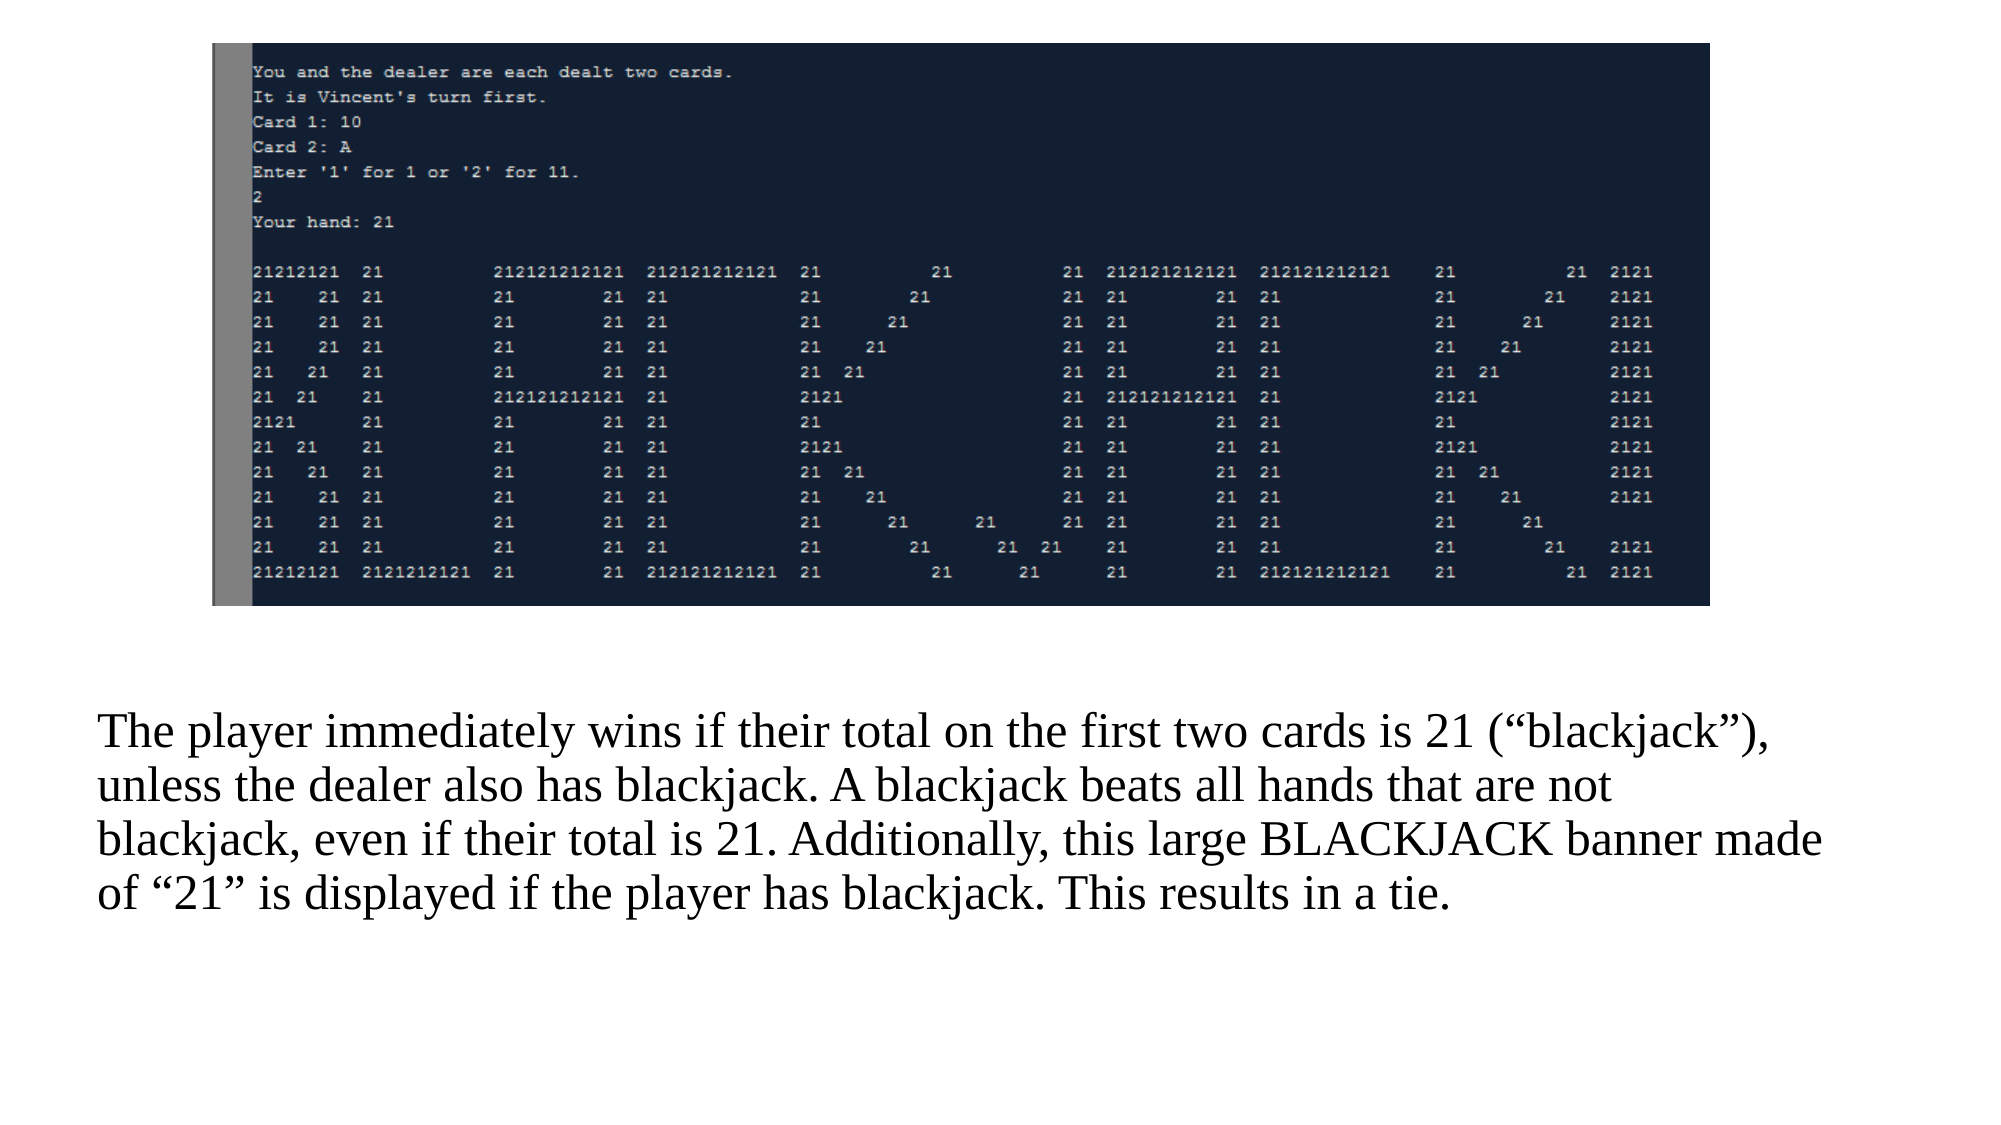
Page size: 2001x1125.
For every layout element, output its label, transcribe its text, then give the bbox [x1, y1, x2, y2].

picture [212, 43, 1710, 606]
list The player immediately wins if their total on the first two cards is 21 (“blackjack”), unless the dealer also has blackjack. A blackjack beats all hands that are not blackjack, even if their total is 21. Additionally, this large BLACKJACK banner made of “21” is displayed if the player has blackjack. This results in a tie. [82, 696, 1840, 1098]
